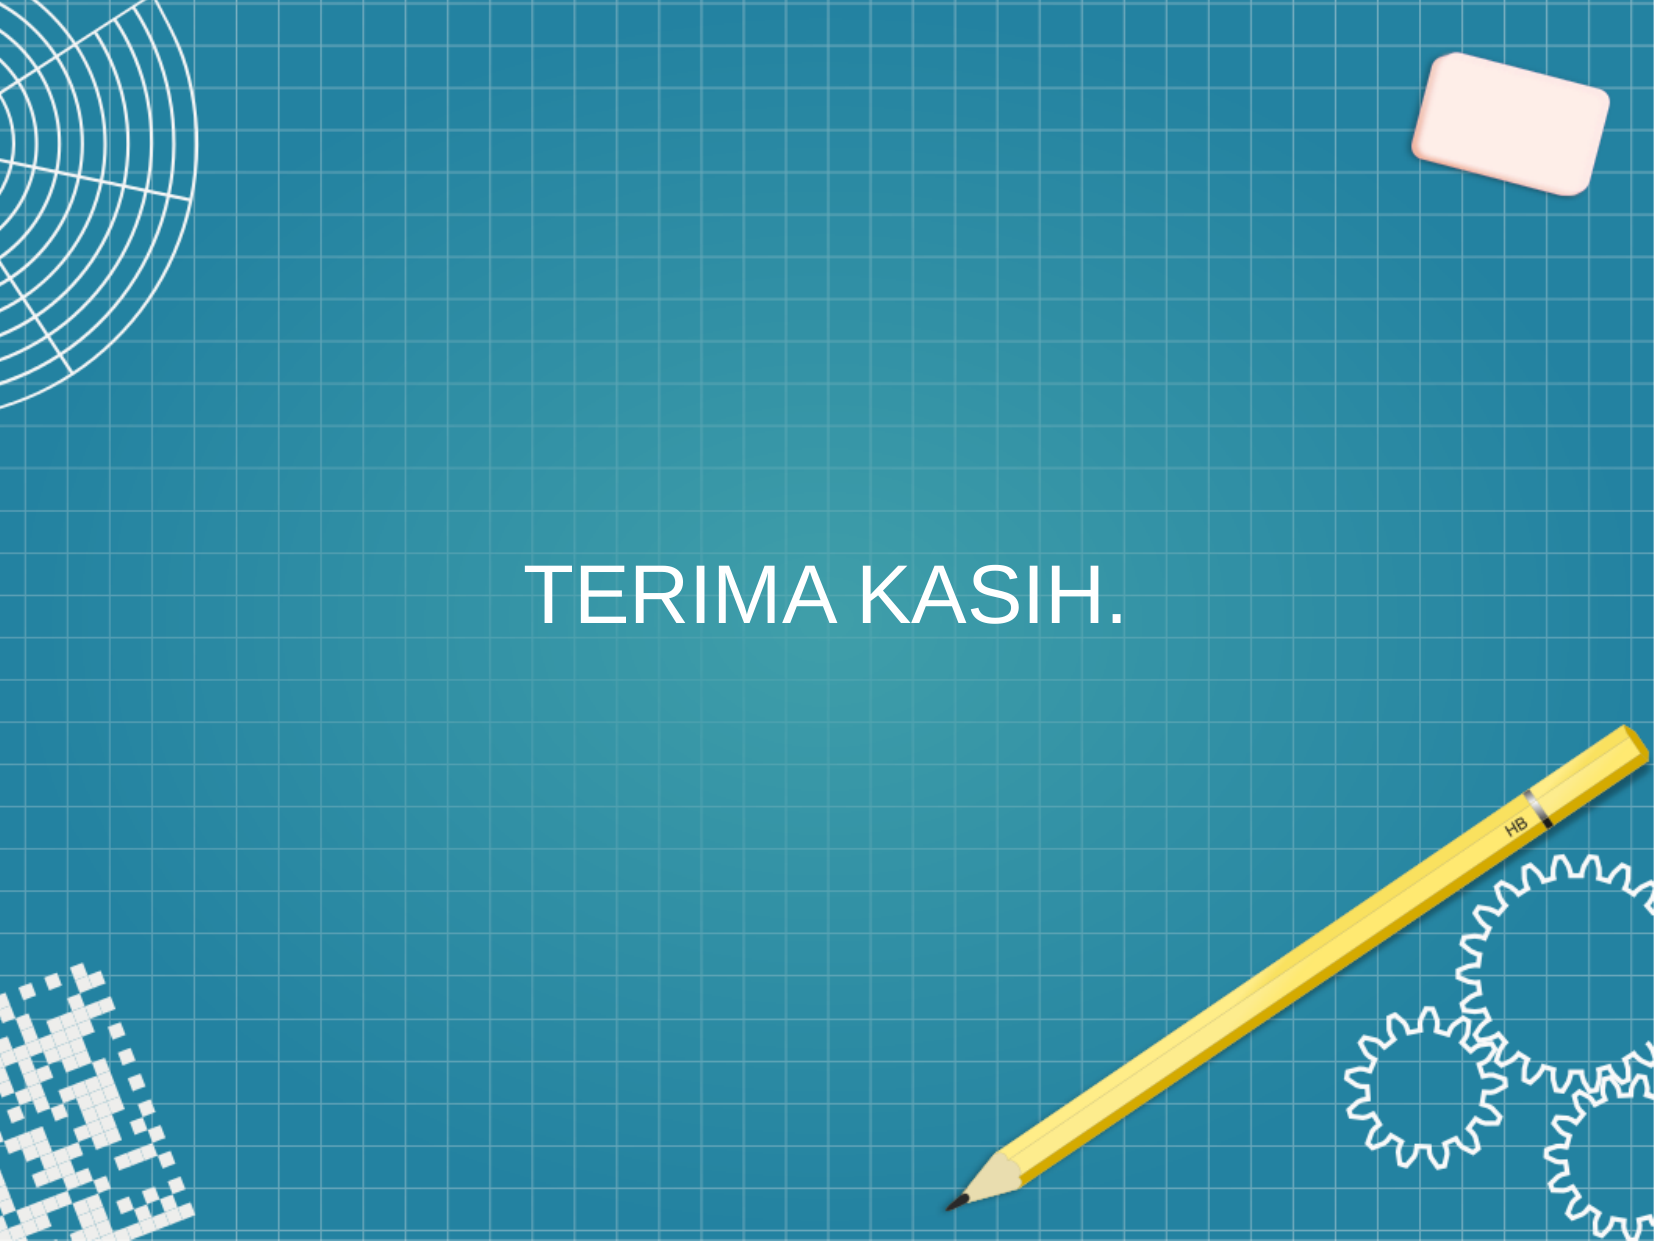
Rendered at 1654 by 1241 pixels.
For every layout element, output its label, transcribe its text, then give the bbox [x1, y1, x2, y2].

picture [0, 0, 1654, 1241]
text_box TERIMA KASIH. [82, 448, 1571, 733]
